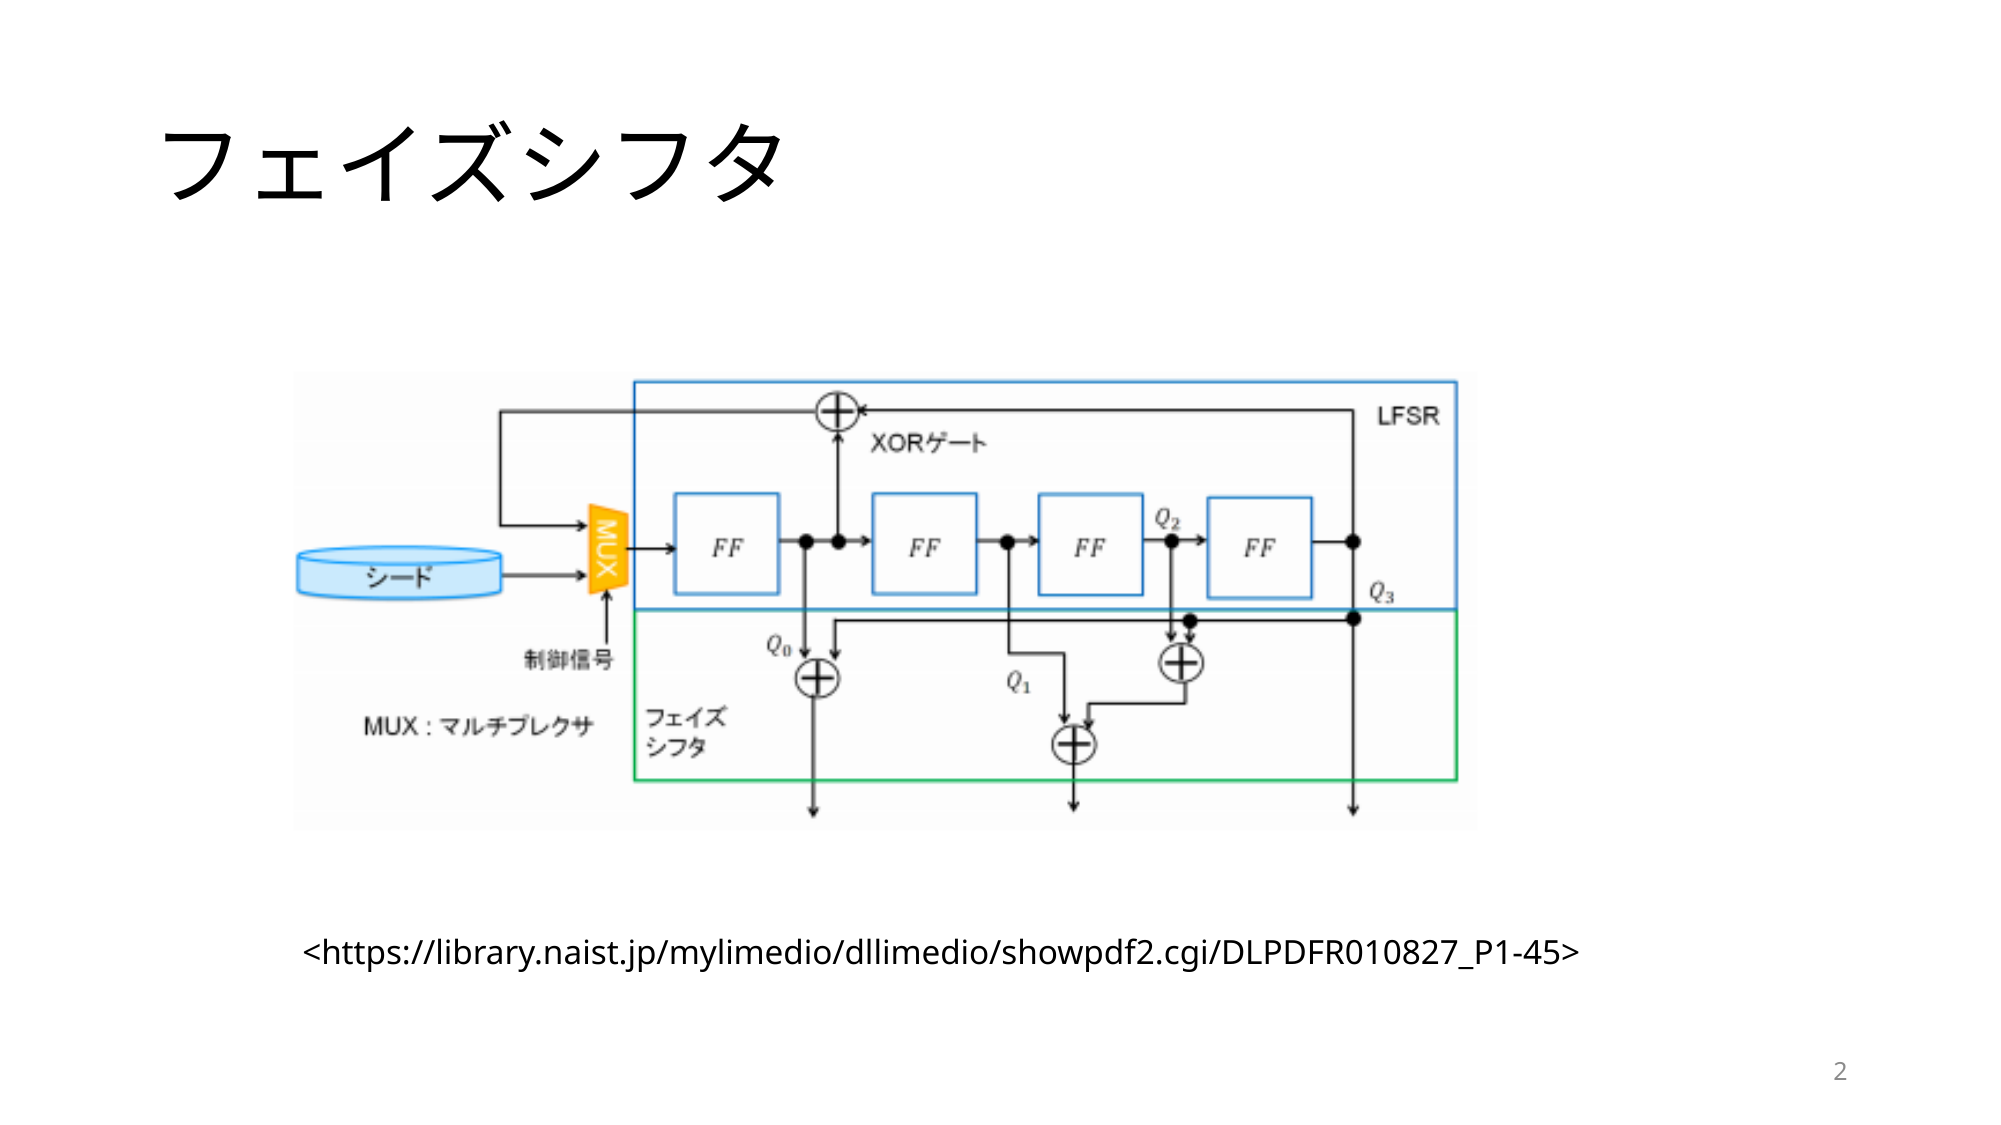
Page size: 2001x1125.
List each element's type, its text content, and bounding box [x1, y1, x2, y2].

text_box <https://library.naist.jp/mylimedio/dllimedio/showpdf2.cgi/DLPDFR010827_P1-45> [287, 923, 1804, 979]
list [232, 317, 1572, 872]
slide_number 2 [1412, 1042, 1863, 1103]
title フェイズシフタ [137, 59, 1863, 278]
